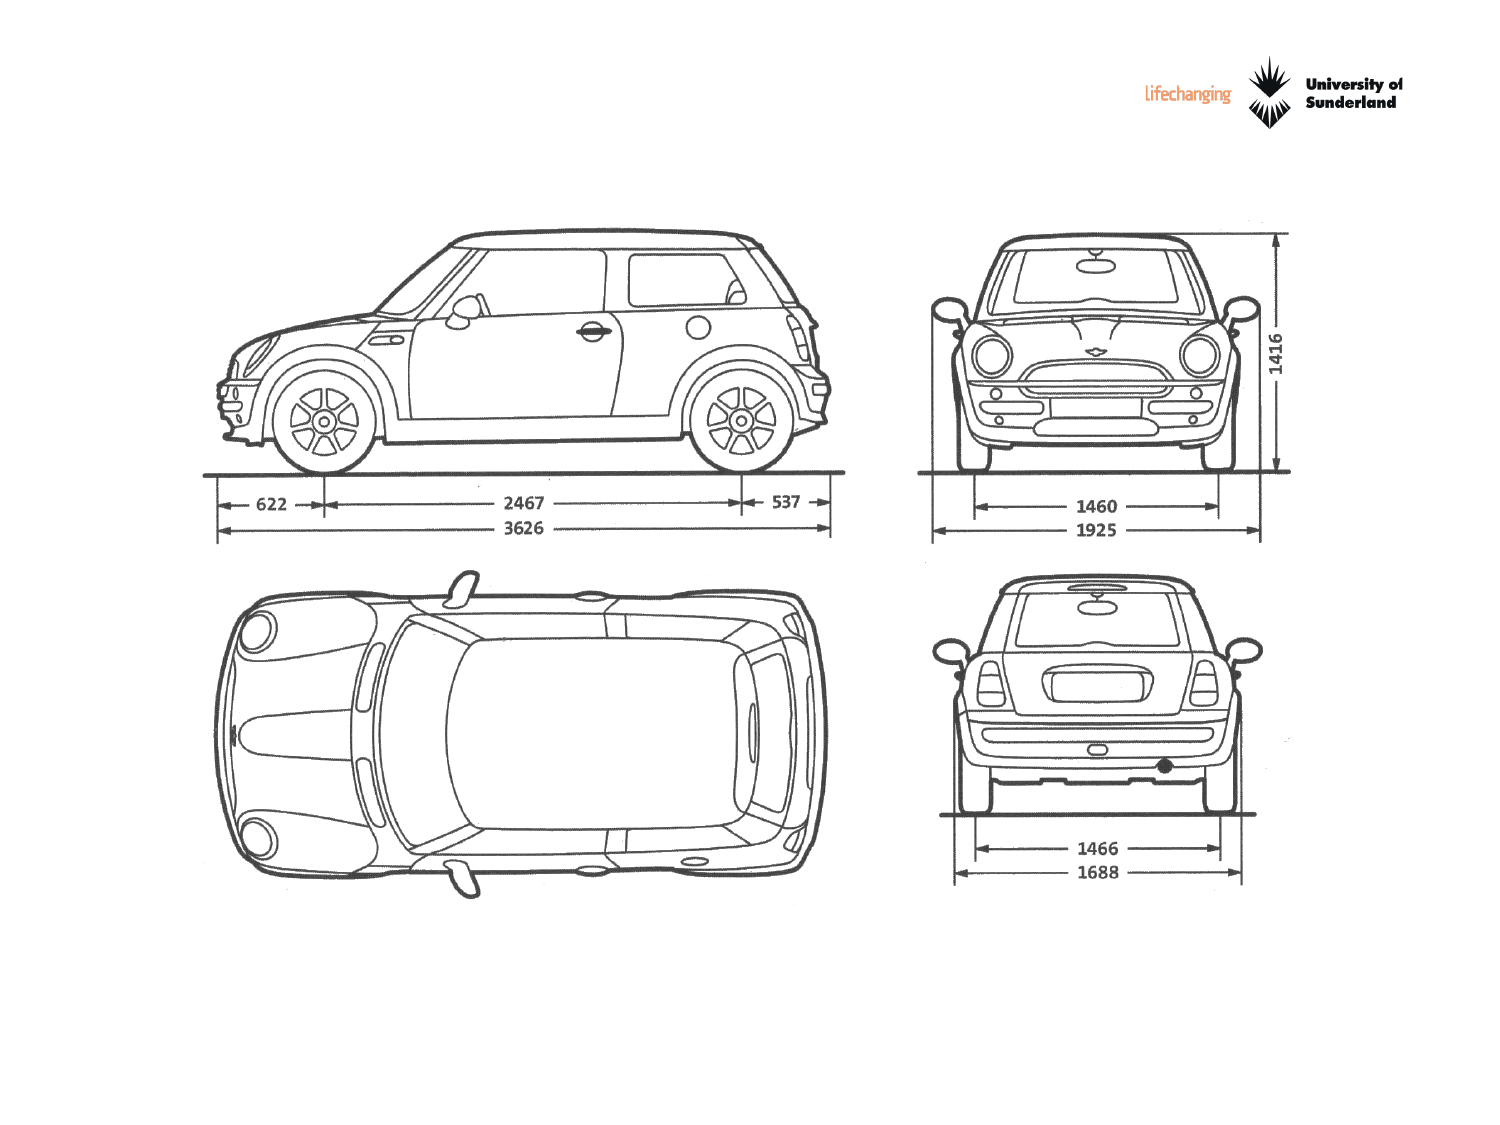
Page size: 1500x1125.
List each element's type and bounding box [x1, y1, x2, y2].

picture [198, 219, 1301, 906]
